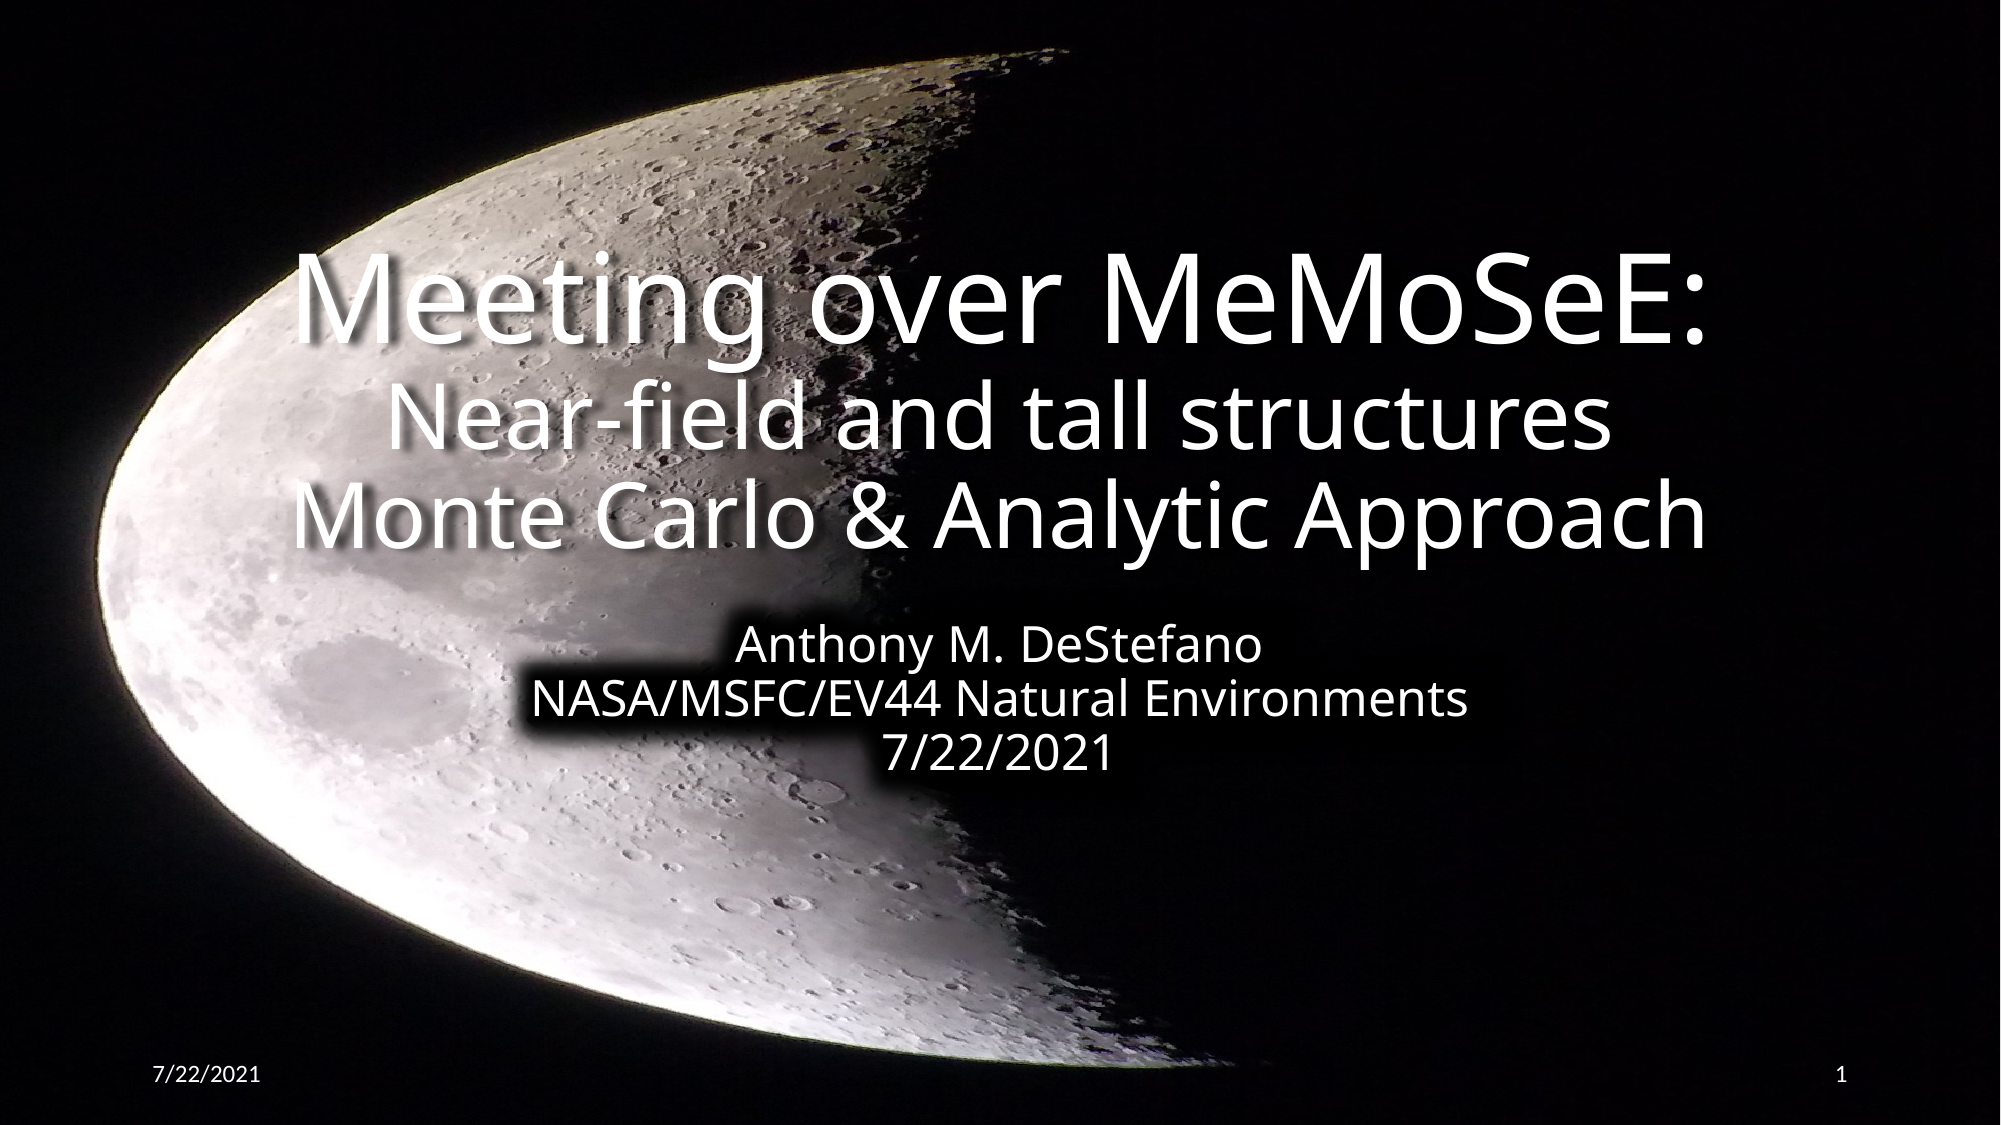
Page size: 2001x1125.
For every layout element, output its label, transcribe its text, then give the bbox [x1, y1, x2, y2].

title Meeting over MeMoSeE: Near-field and tall structures Monte Carlo & Analytic Approach [249, 184, 1750, 576]
slide_number 1 [1412, 1042, 1863, 1103]
picture [0, 0, 2001, 1125]
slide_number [137, 1042, 588, 1103]
